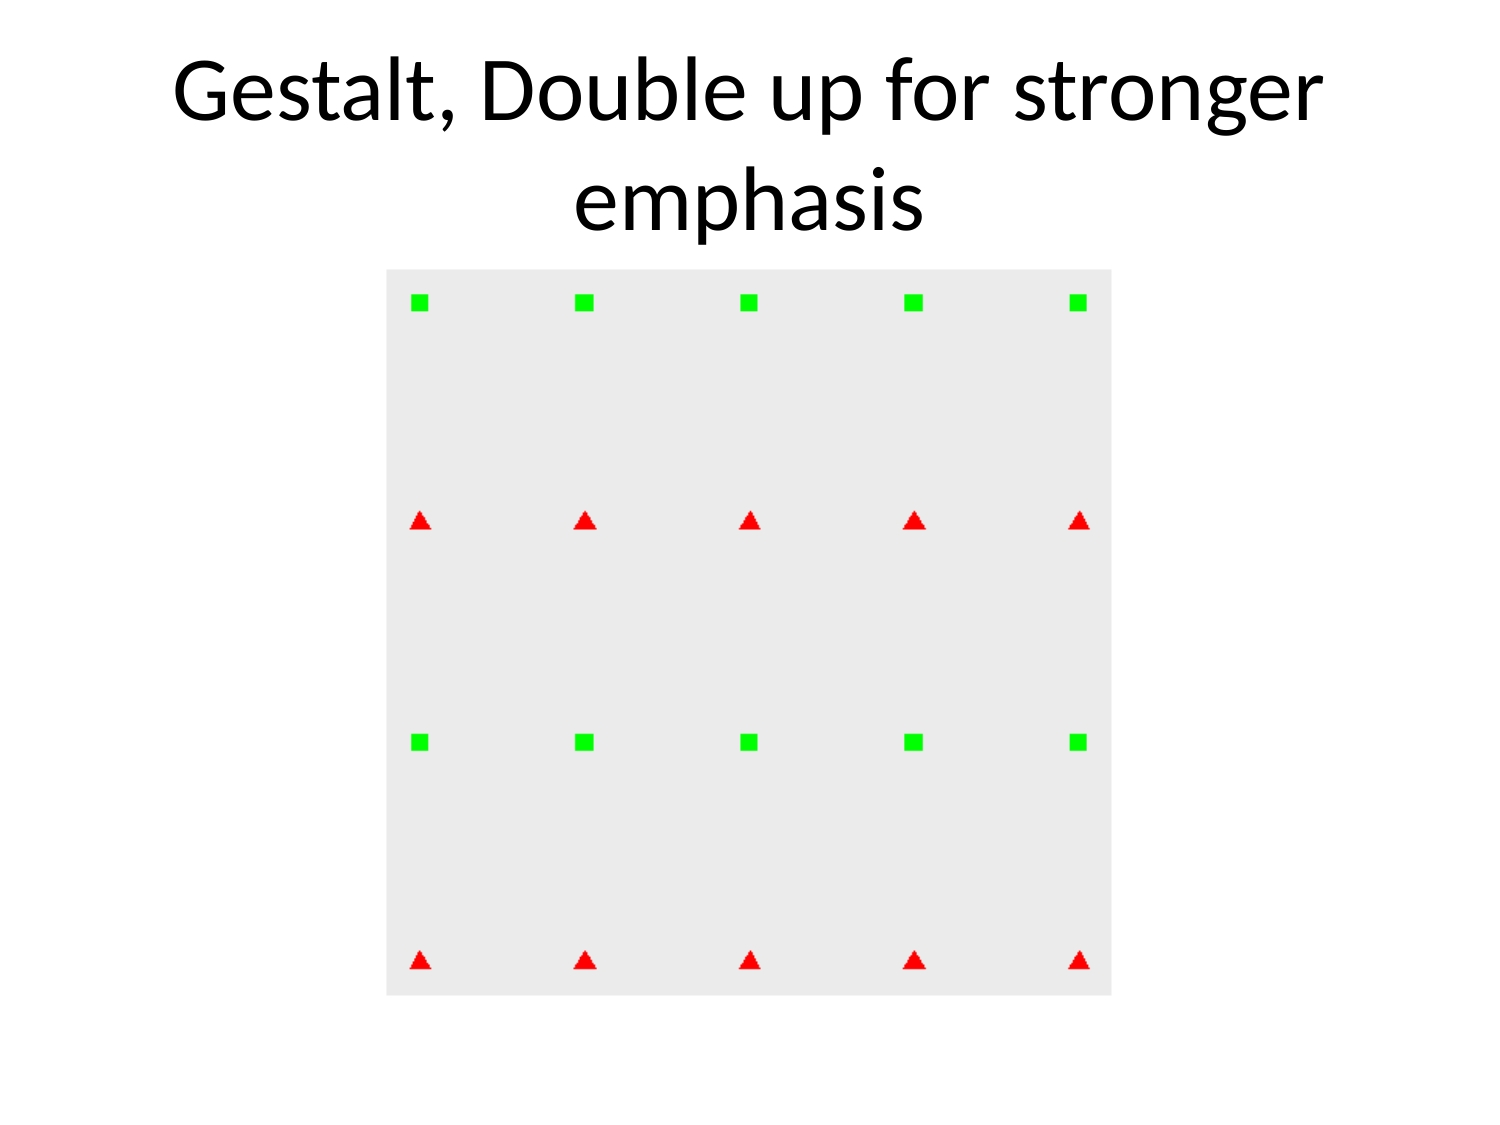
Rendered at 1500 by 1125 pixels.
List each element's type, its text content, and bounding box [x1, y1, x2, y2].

title Gestalt, Double up for stronger emphasis [75, 45, 1425, 233]
picture [378, 262, 1122, 1005]
